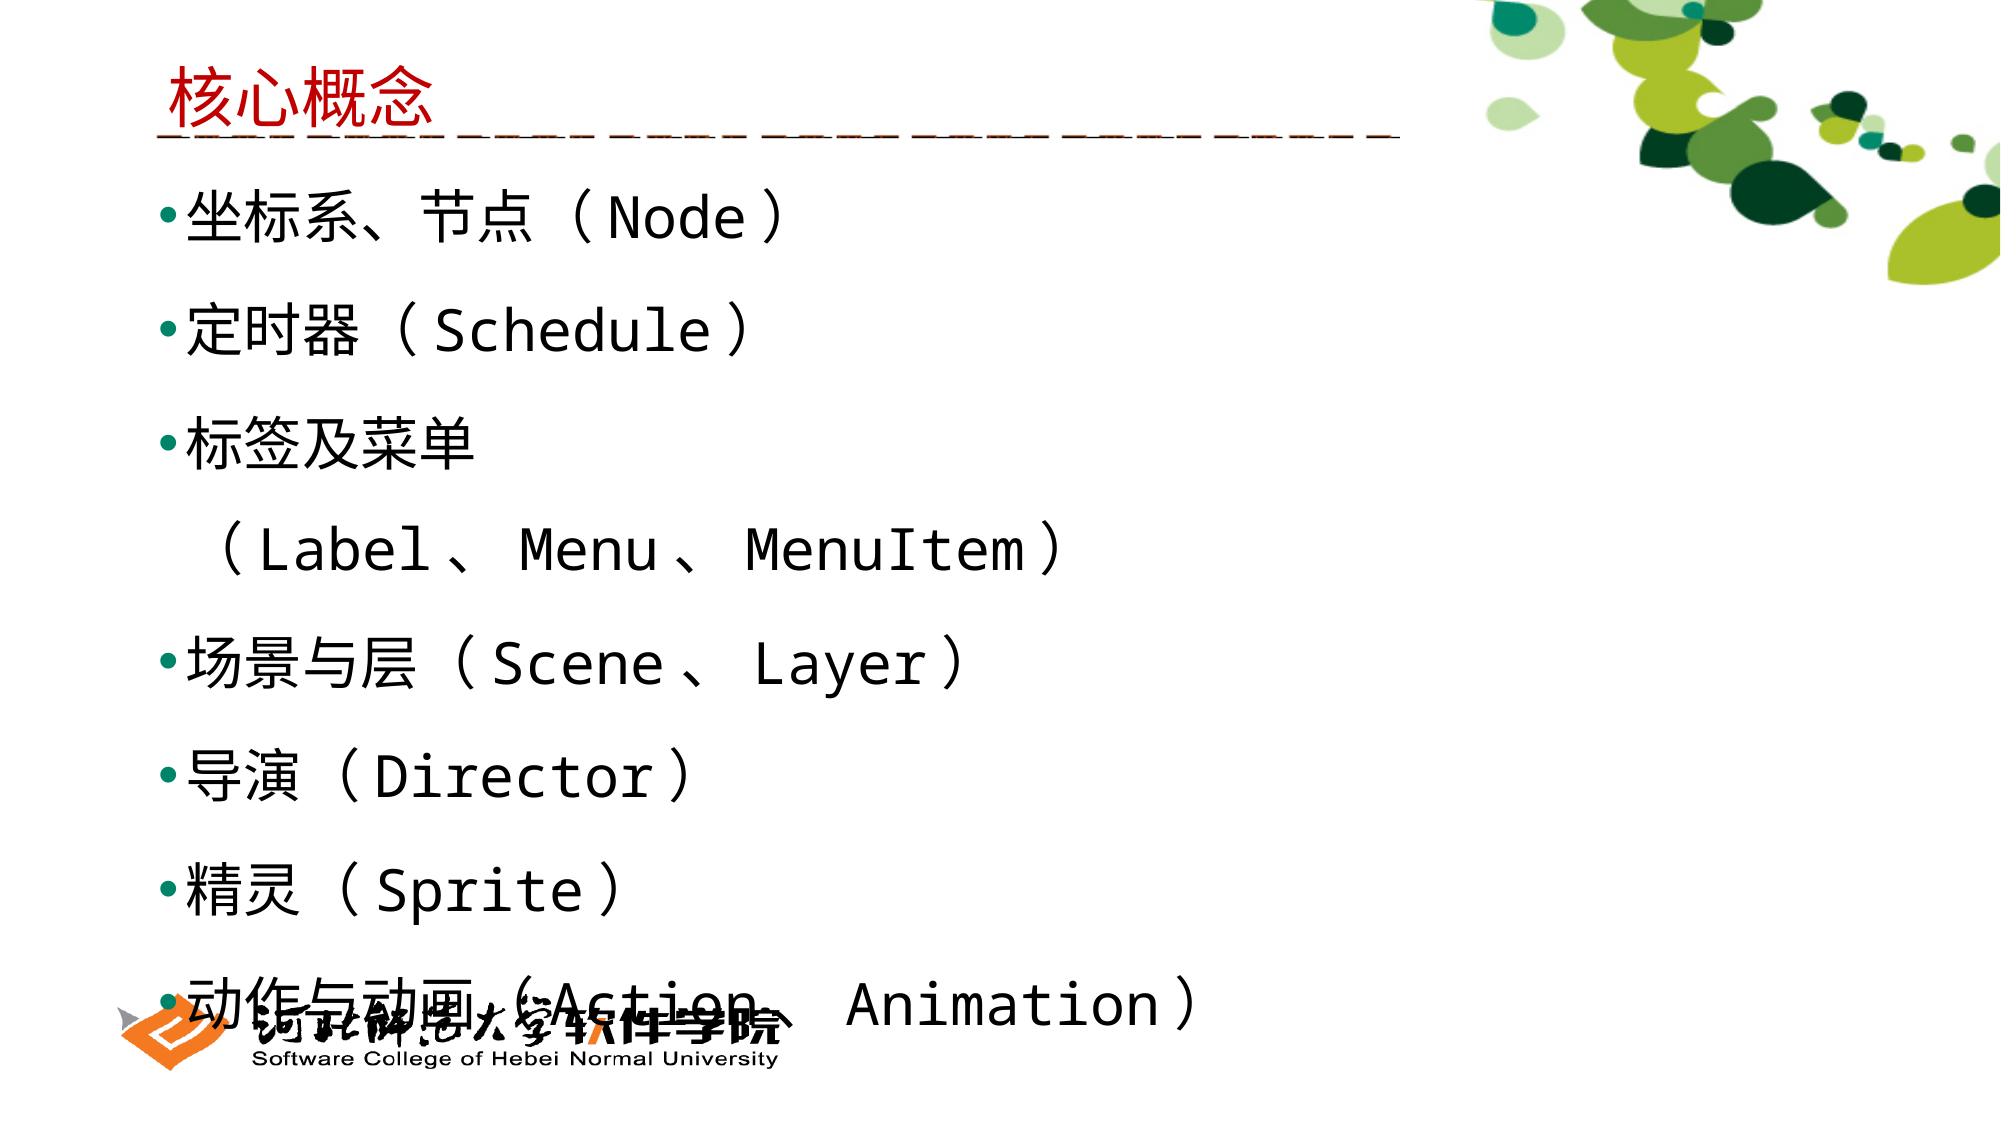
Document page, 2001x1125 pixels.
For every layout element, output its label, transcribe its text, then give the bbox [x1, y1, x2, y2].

list 坐标系、节点（Node） 定时器（Schedule） 标签及菜单（Label、Menu、MenuItem） 场景与层（Scene、Layer） 导演（Director） 精灵（Sprite） 动作与动画（Action、Animation） [143, 137, 1392, 982]
picture [0, 0, 2001, 1125]
list 核心概念 [153, 48, 1497, 129]
